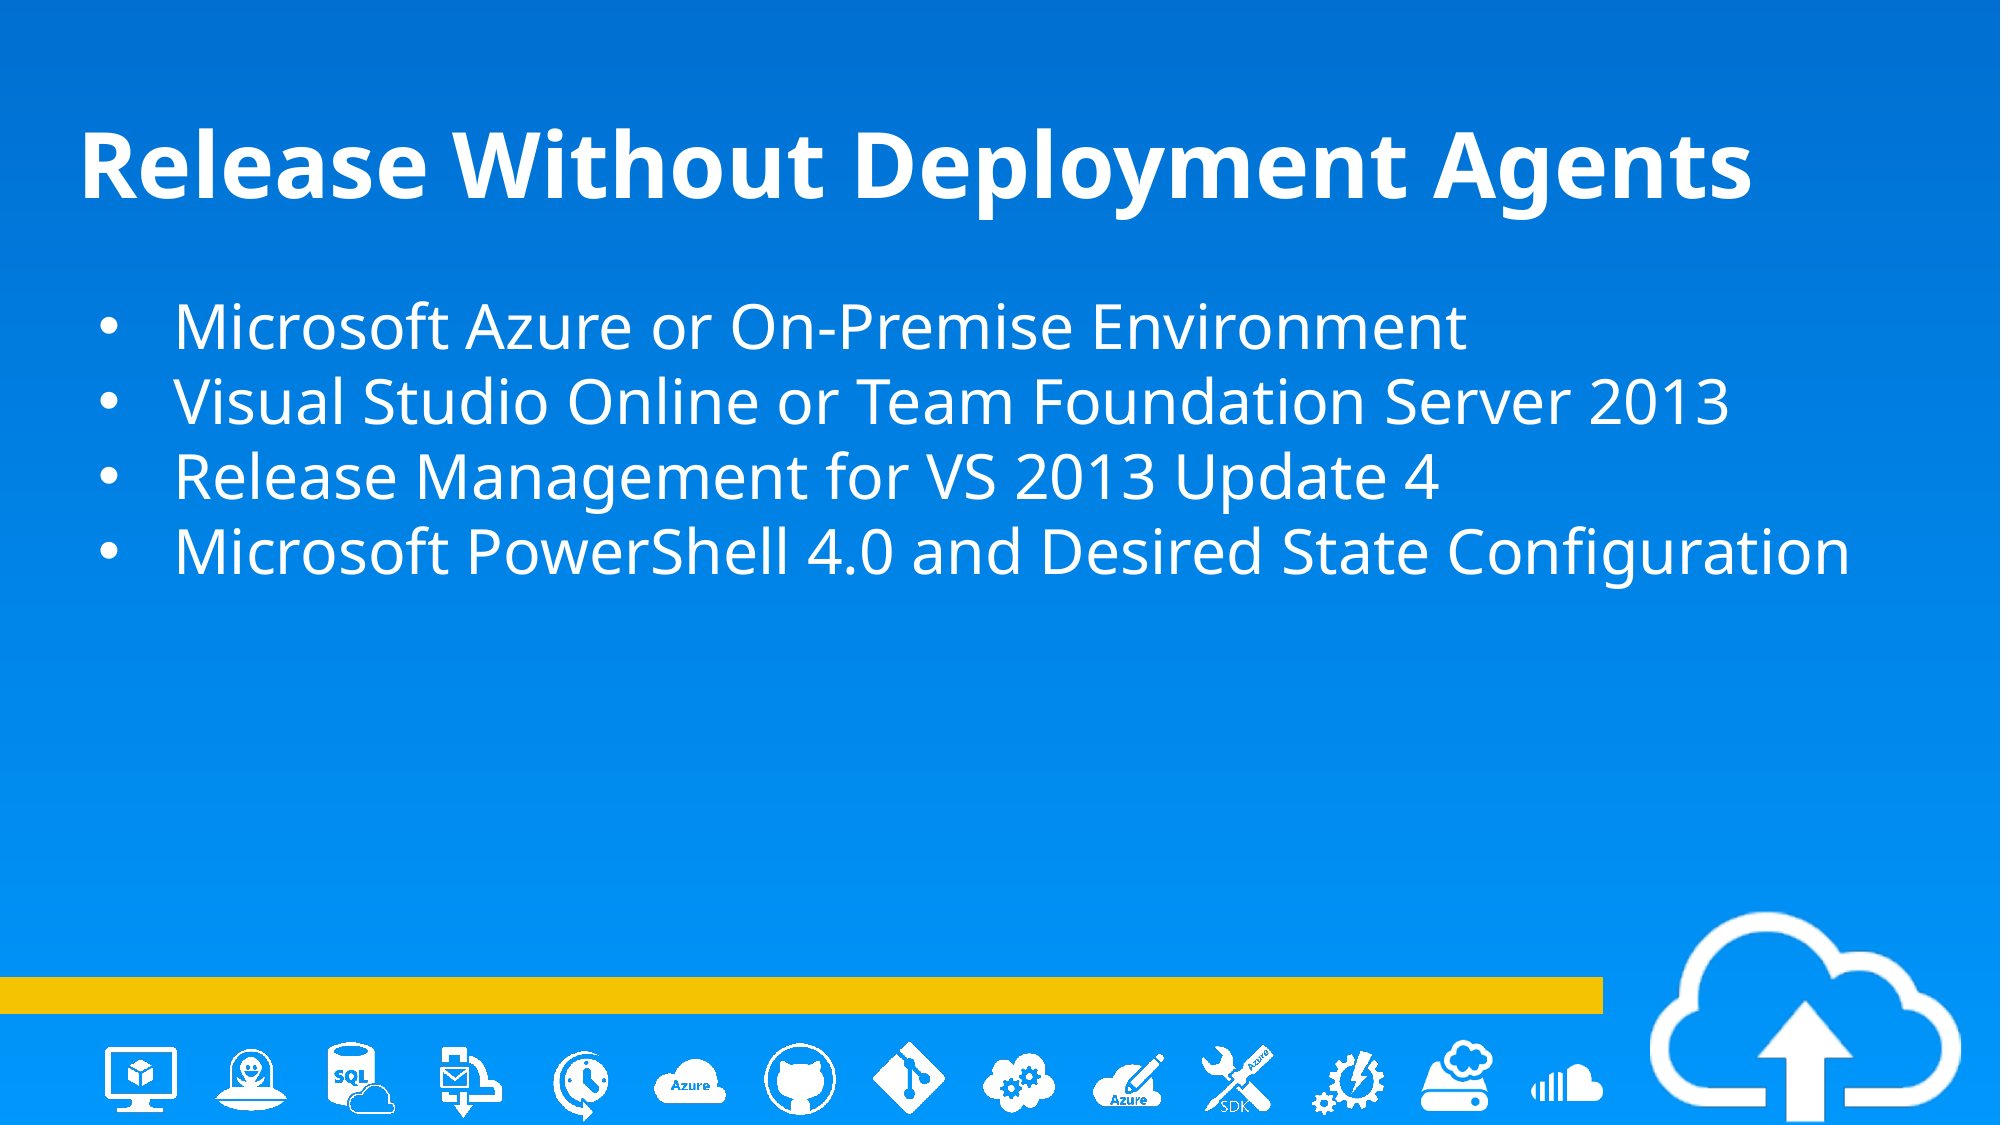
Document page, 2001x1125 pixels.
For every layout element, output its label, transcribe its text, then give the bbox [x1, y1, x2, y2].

picture [215, 1044, 287, 1115]
picture [435, 1047, 507, 1118]
picture [654, 1045, 726, 1117]
picture [1093, 1044, 1164, 1116]
picture [1650, 864, 1962, 1125]
picture [1202, 1042, 1274, 1114]
text_box Microsoft Azure or On-Premise Environment Visual Studio Online or Team Foundation Server 2013 Release Management for VS 2013 Update 4 Microsoft PowerShell 4.0 and Desired State Configuration [83, 279, 1952, 882]
picture [545, 1051, 616, 1122]
picture [983, 1047, 1055, 1118]
picture [1421, 1039, 1493, 1111]
picture [1312, 1047, 1384, 1118]
picture [105, 1044, 177, 1115]
picture [1531, 1064, 1603, 1101]
picture [764, 1043, 836, 1115]
picture [873, 1042, 945, 1114]
title Release Without Deployment Agents [62, 59, 1950, 278]
picture [325, 1042, 397, 1114]
